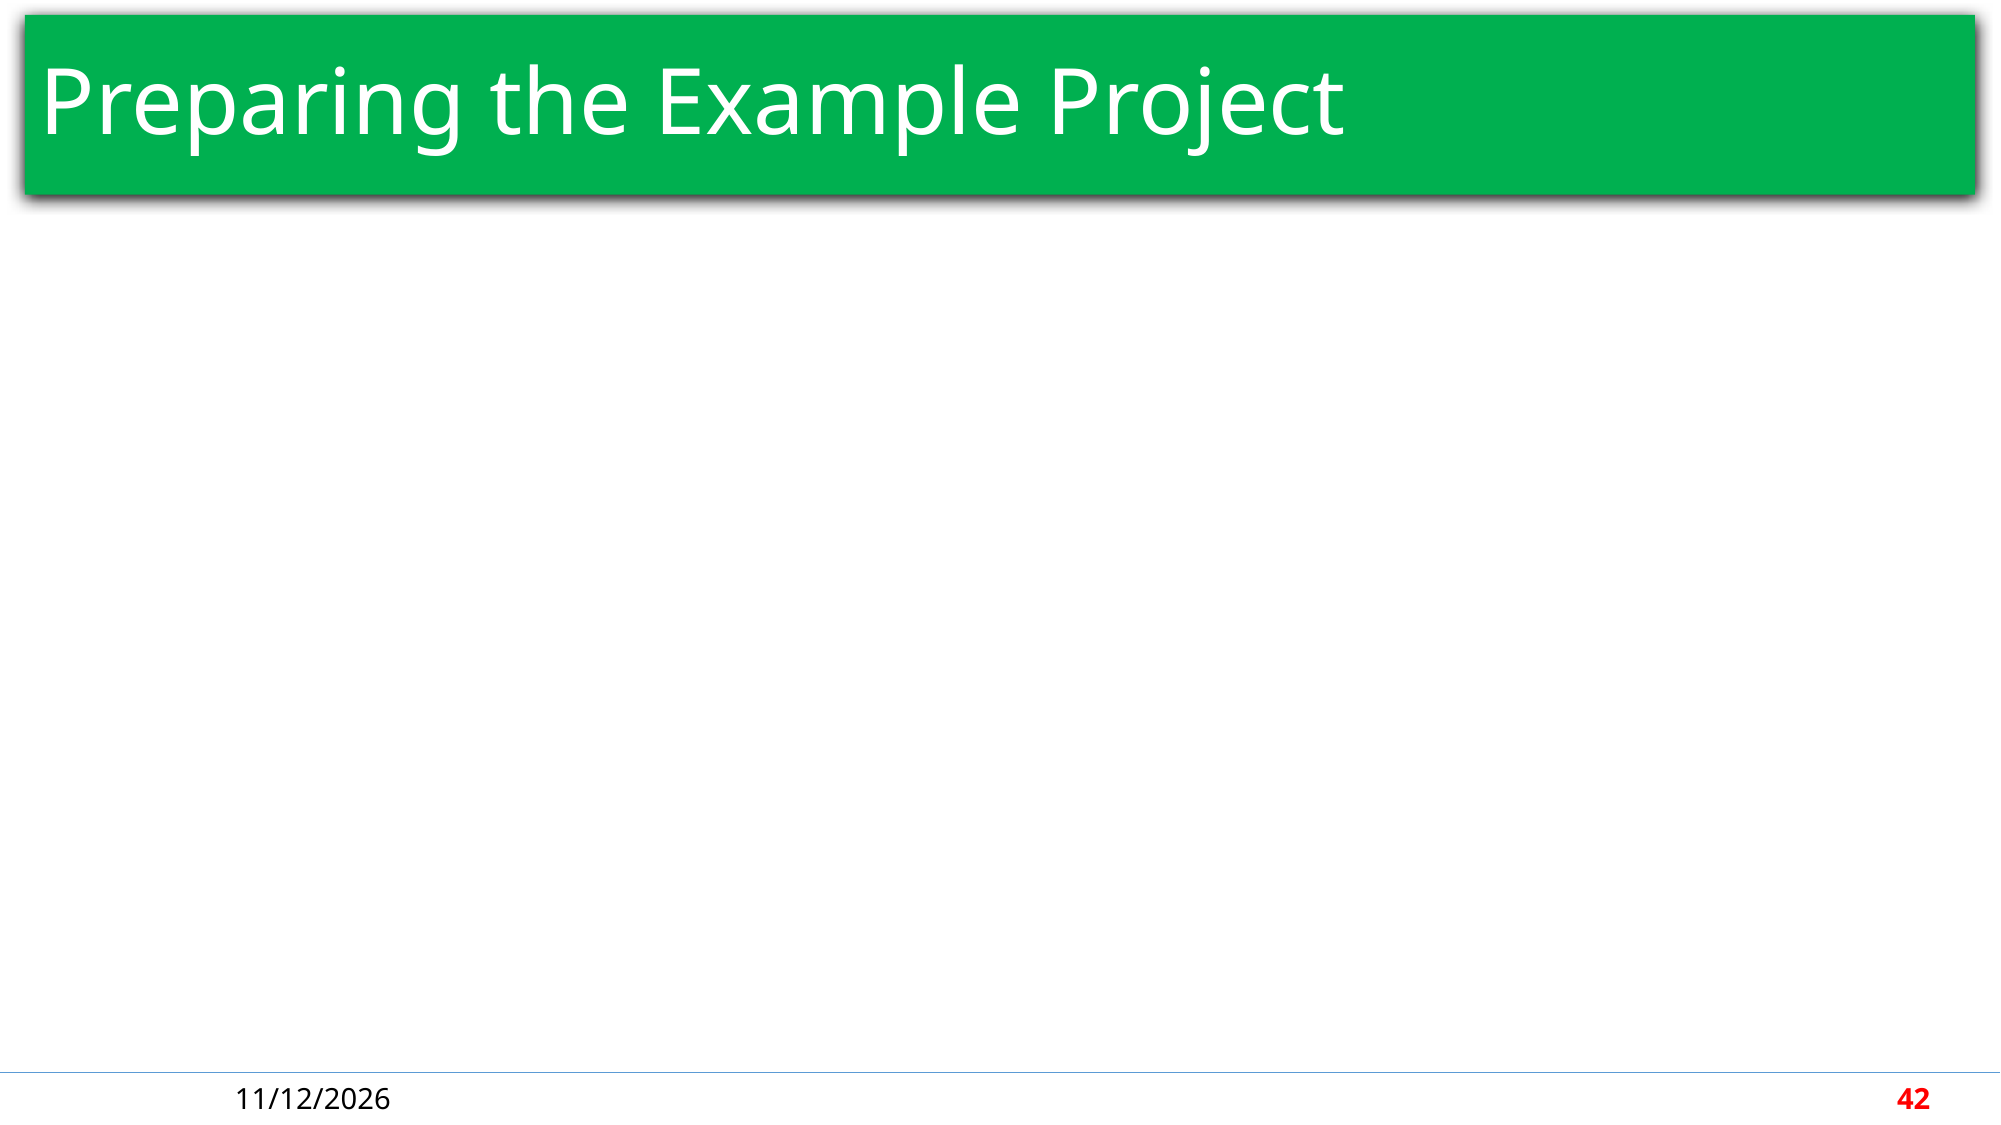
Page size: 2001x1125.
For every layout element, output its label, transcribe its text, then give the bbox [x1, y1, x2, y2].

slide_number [220, 1072, 671, 1115]
title Preparing the Example Project [24, 14, 1975, 195]
slide_number 42 [1495, 1072, 1946, 1115]
